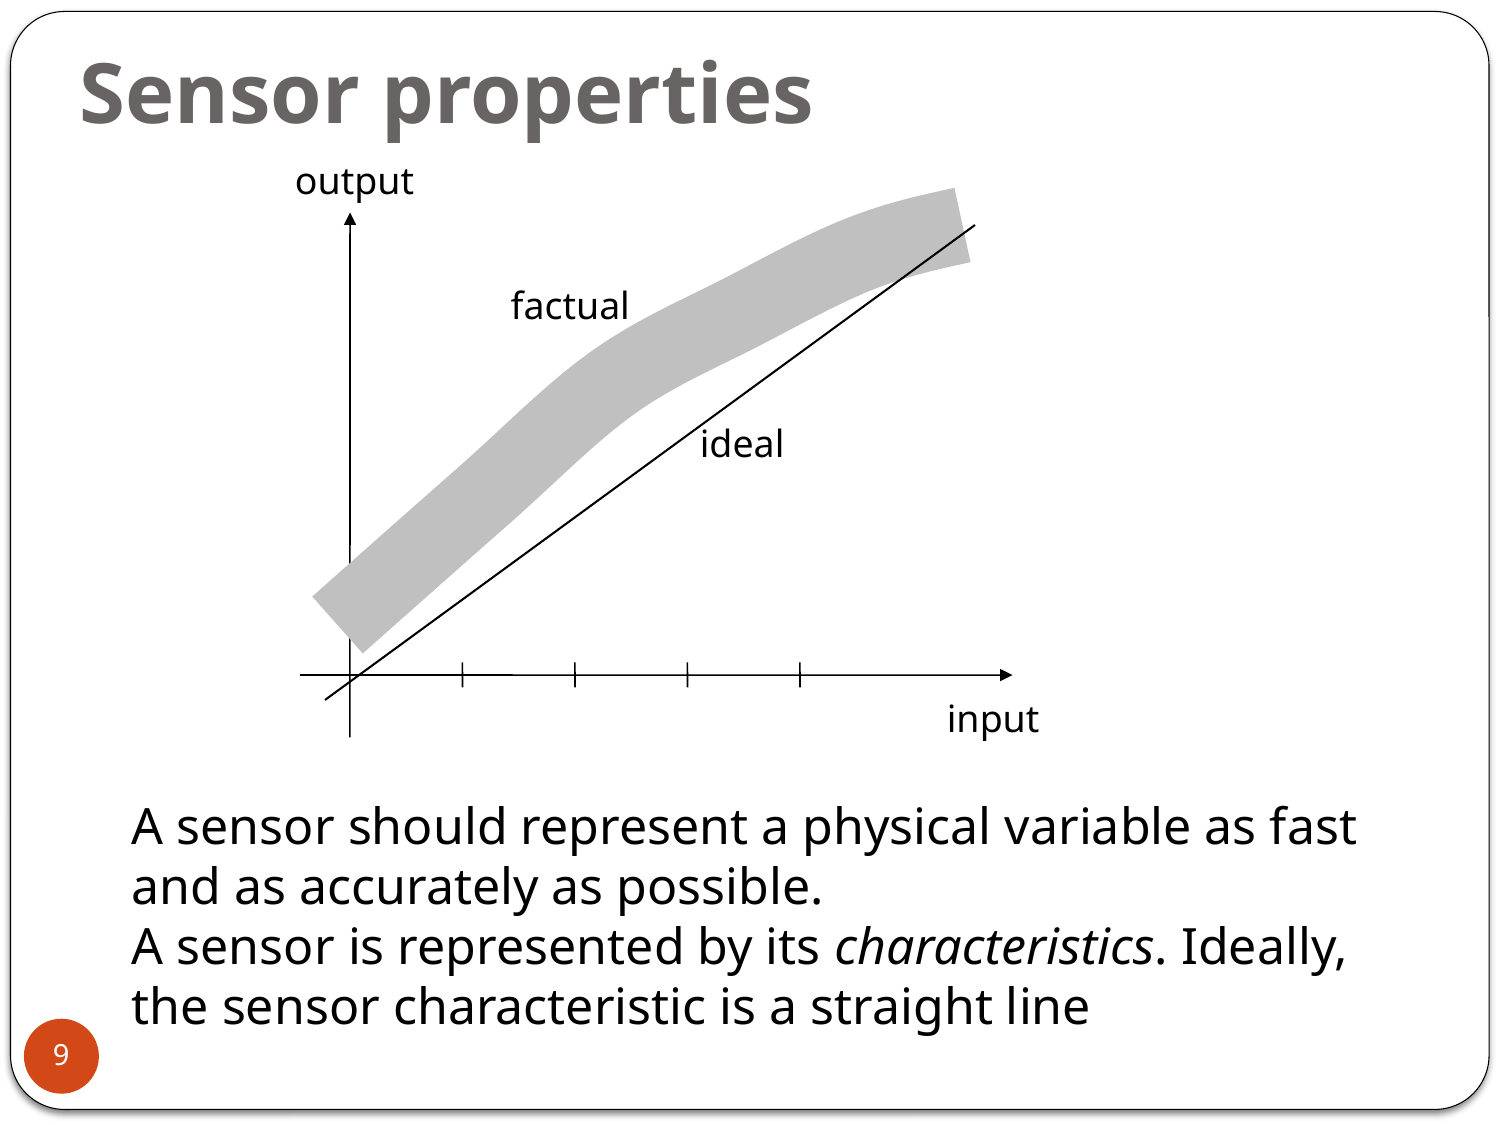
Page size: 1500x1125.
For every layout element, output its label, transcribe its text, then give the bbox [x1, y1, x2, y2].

text_box [337, 224, 963, 625]
text_box ideal [685, 412, 800, 473]
text_box output [280, 149, 429, 210]
text_box [800, 668, 1013, 682]
text_box input [932, 687, 1055, 748]
text_box [343, 212, 357, 613]
title Sensor properties [64, 37, 1000, 155]
slide_number 9 [23, 1018, 99, 1094]
text_box factual [495, 274, 645, 335]
text_box A sensor should represent a physical variable as fast and as accurately as possible. A sensor is represented by its characteristics. Ideally, the sensor characteristic is a straight line [117, 787, 1430, 1043]
